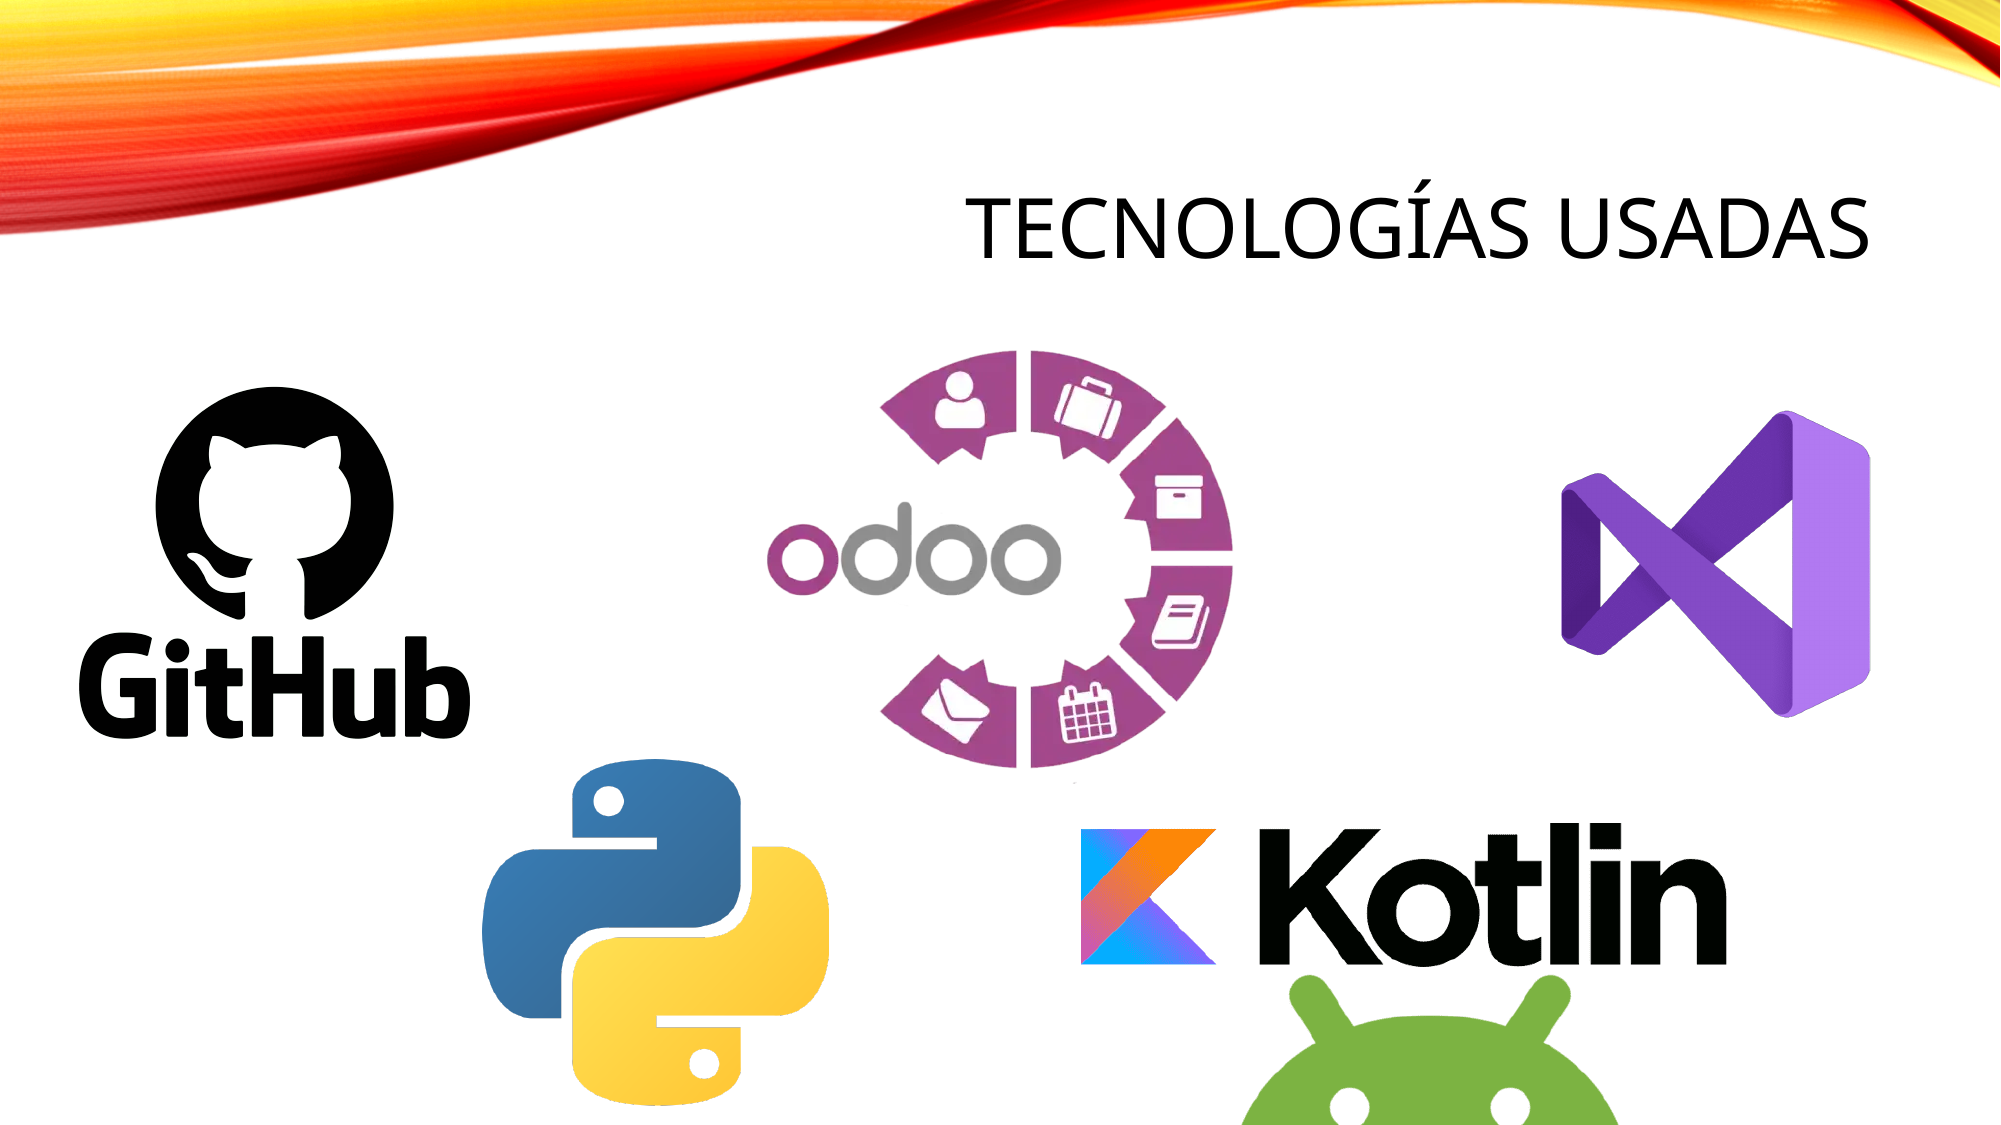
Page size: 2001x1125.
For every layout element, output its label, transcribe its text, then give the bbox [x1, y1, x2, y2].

picture [1546, 395, 1888, 733]
picture [482, 341, 1242, 1106]
picture [1019, 791, 1790, 1125]
title Tecnologías usadas [474, 125, 1888, 338]
picture [0, 381, 596, 744]
picture [0, 0, 2000, 237]
